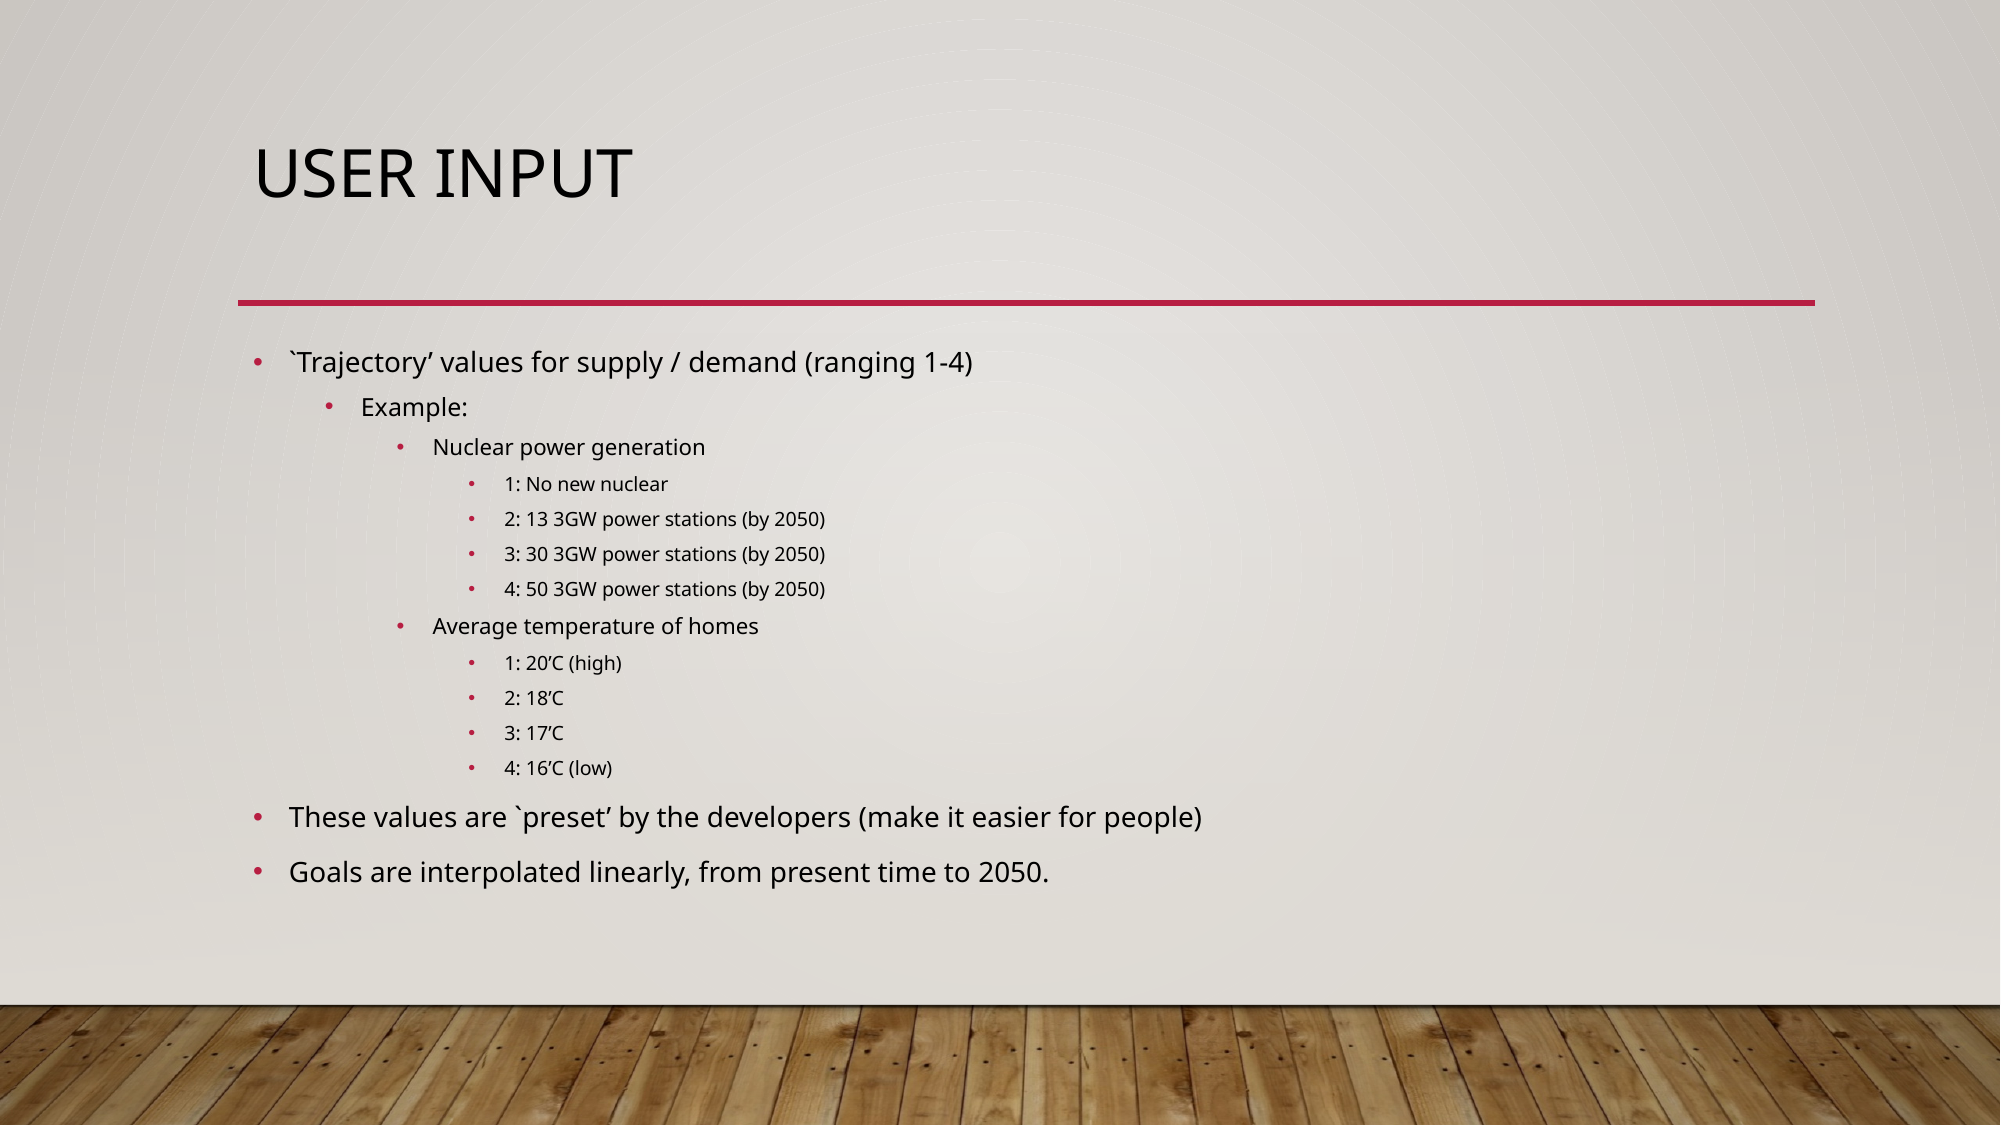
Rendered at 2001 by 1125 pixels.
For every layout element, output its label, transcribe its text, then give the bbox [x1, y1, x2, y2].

list `Trajectory’ values for supply / demand (ranging 1-4) Example: Nuclear power generation 1: No new nuclear 2: 13 3GW power stations (by 2050) 3: 30 3GW power stations (by 2050) 4: 50 3GW power stations (by 2050) Average temperature of homes 1: 20’C (high) 2: 18’C 3: 17’C 4: 16’C (low) These values are `preset’ by the developers (make it easier for people) Goals are interpolated linearly, from present time to 2050. [238, 330, 1814, 897]
title User Input [238, 131, 1814, 305]
picture [0, 1005, 2000, 1125]
